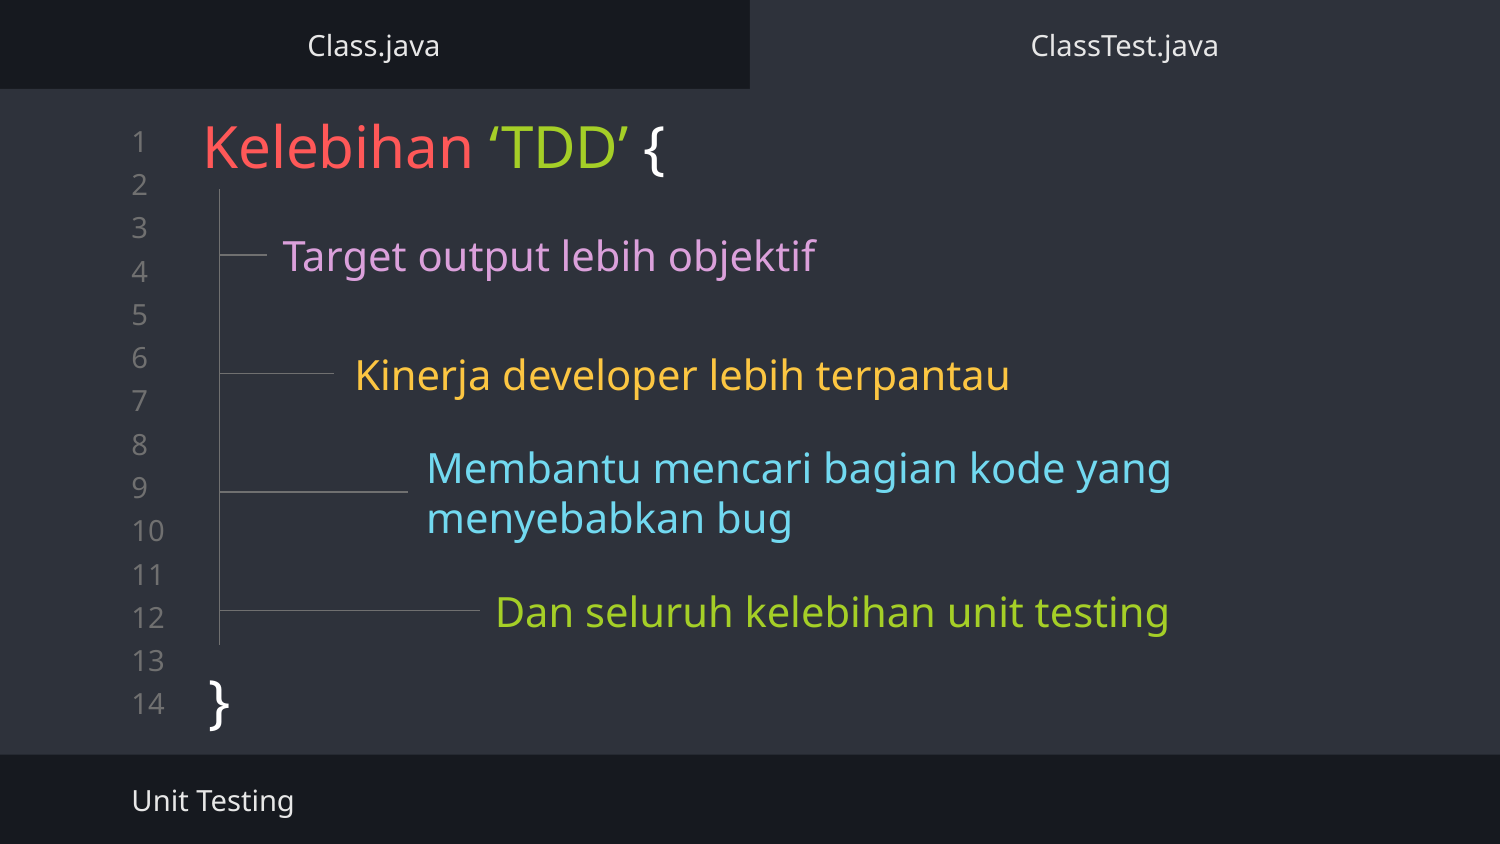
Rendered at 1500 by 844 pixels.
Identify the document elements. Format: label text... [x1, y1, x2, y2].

text_box Membantu mencari bagian kode yang menyebabkan bug [411, 443, 1327, 540]
text_box Target output lebih objektif [267, 206, 1084, 303]
text_box [224, 483, 229, 491]
text_box } [177, 648, 261, 749]
subtitle ClassTest.java [750, 15, 1500, 74]
text_box [210, 602, 215, 619]
text_box [210, 365, 215, 382]
subtitle Unit Testing [116, 770, 915, 829]
subtitle Class.java [0, 15, 749, 74]
text_box Kinerja developer lebih terpantau [339, 325, 1248, 422]
text_box Dan seluruh kelebihan unit testing [479, 562, 1460, 659]
title Kelebihan ‘TDD’ { [187, 95, 1384, 185]
text_box [210, 483, 215, 501]
